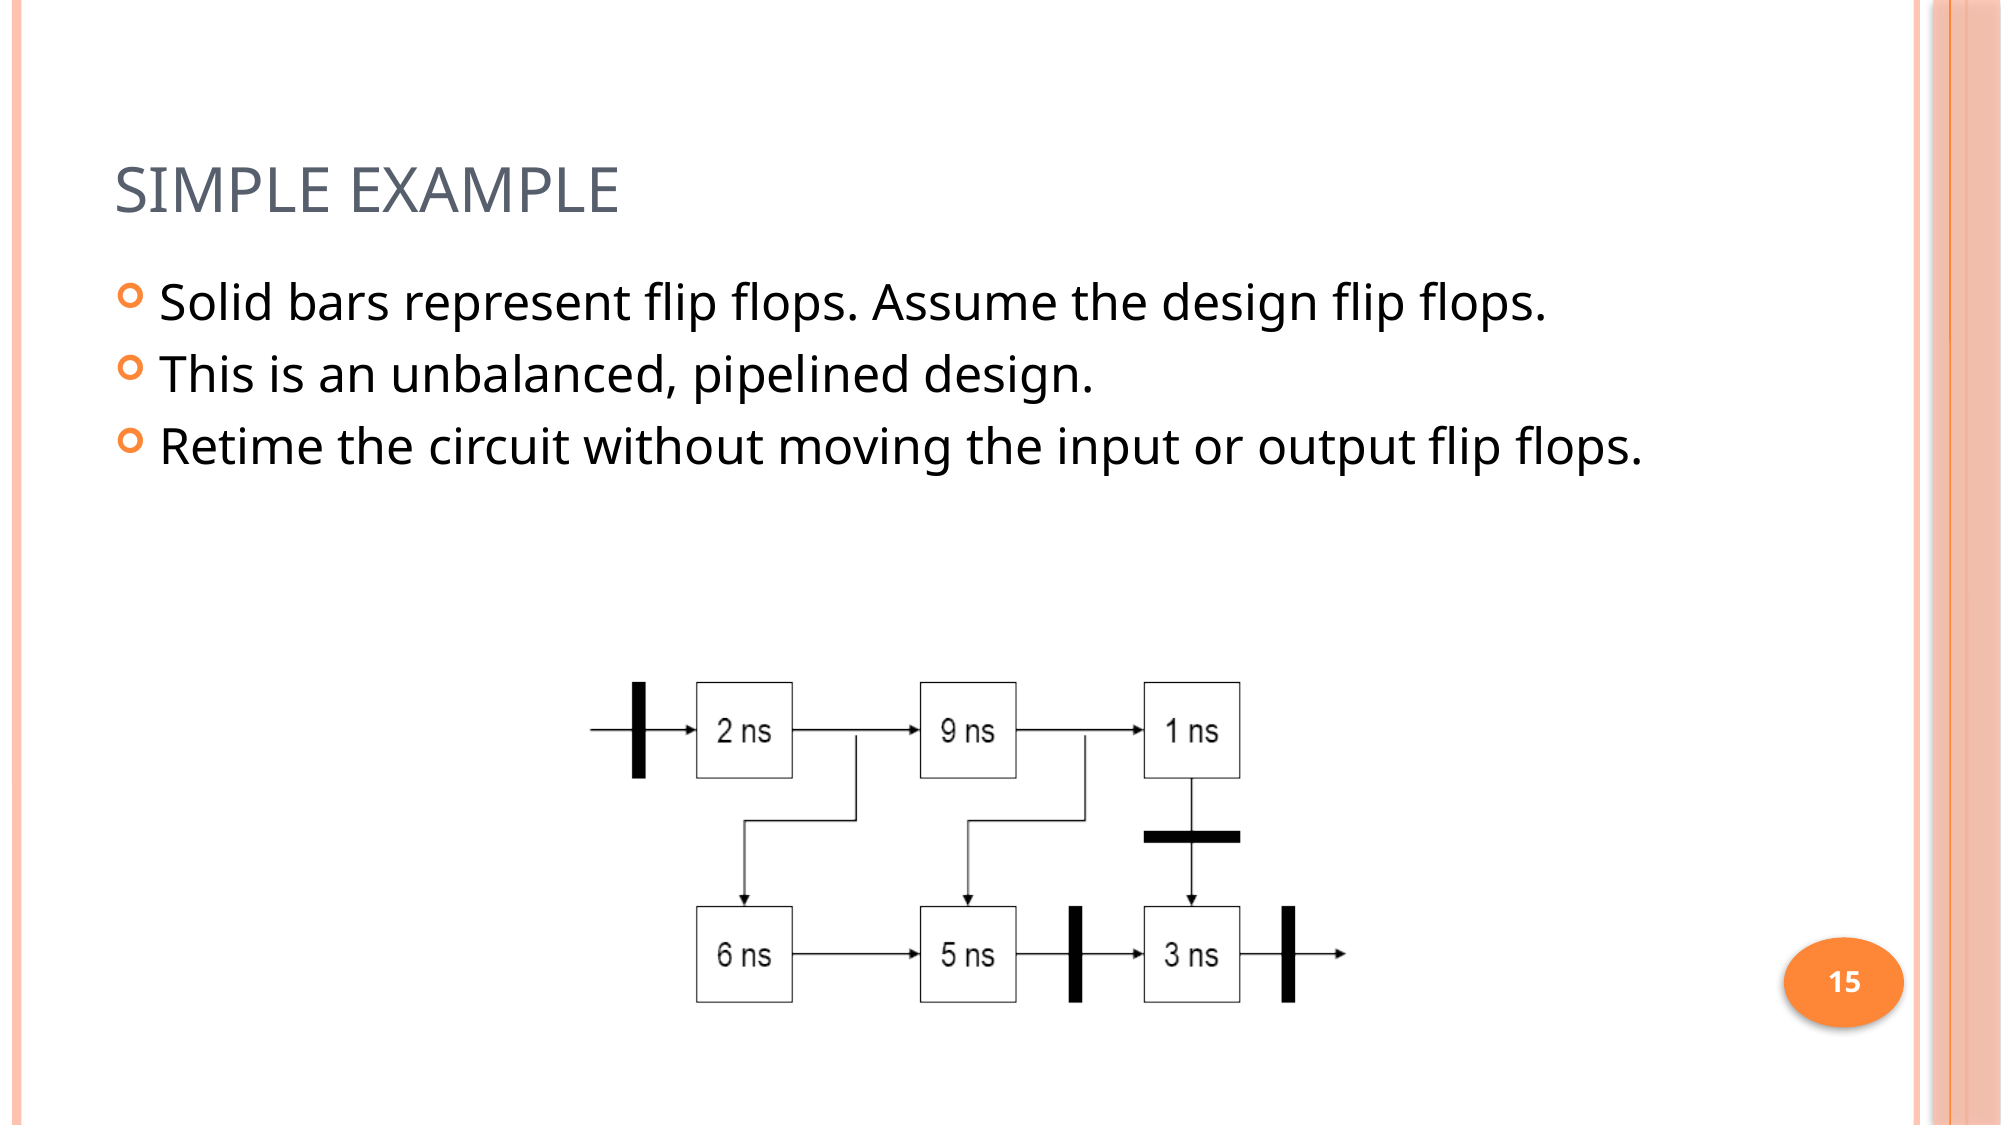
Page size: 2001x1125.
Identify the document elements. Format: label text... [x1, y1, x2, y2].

picture [521, 624, 1413, 1034]
list Solid bars represent flip flops. Assume the design flip flops. This is an unbalanced, pipelined design. Retime the circuit without moving the input or output flip flops. [99, 262, 1734, 1062]
title Simple Example [99, 45, 1734, 233]
slide_number 15 [1777, 940, 1912, 1027]
